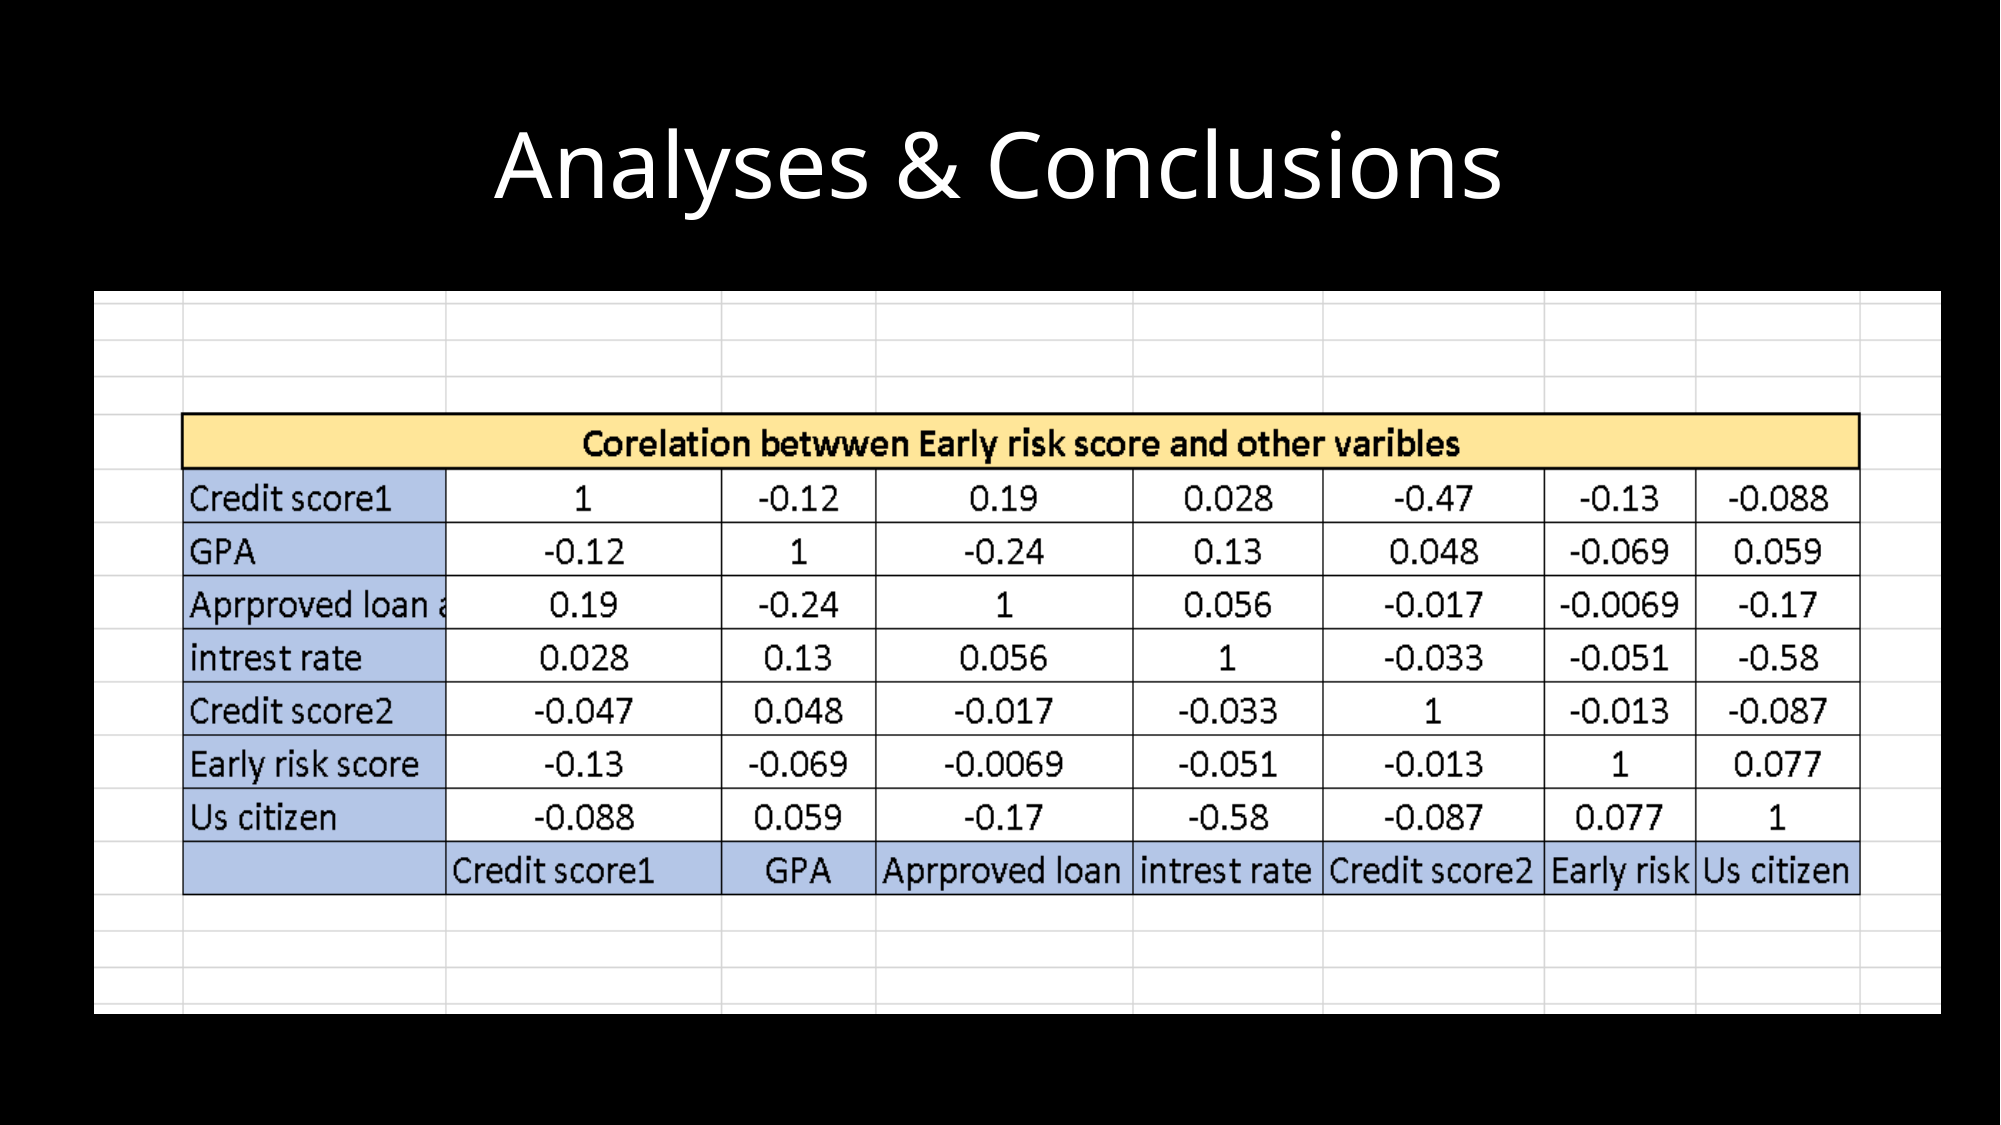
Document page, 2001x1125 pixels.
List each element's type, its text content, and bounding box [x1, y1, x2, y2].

title Analyses & Conclusions [137, 59, 1863, 278]
picture [94, 291, 1941, 1014]
